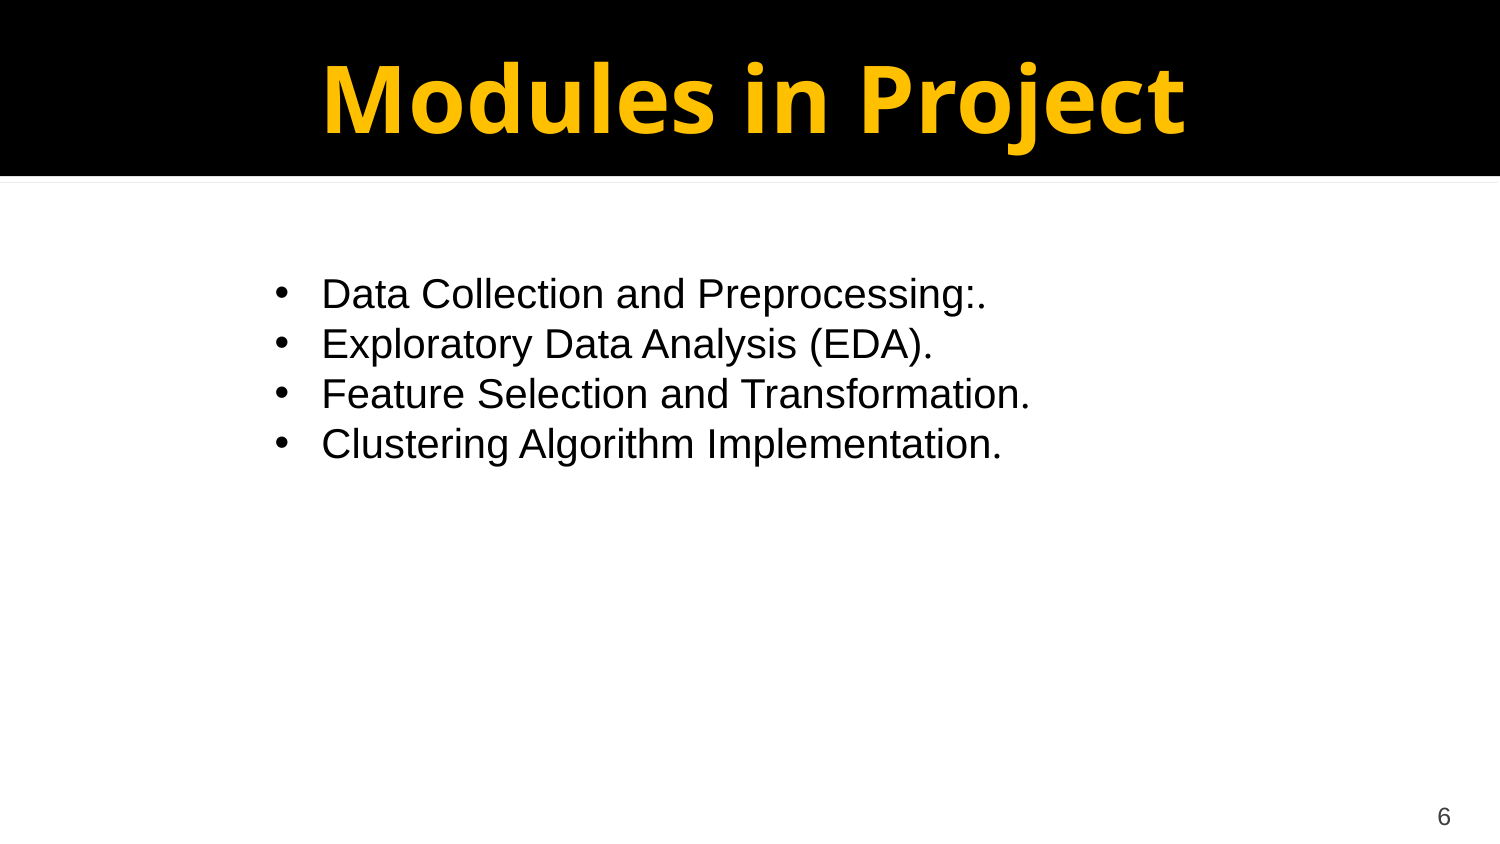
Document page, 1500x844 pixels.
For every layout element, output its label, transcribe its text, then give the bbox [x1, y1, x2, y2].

text_box 6 [1345, 796, 1466, 831]
text_box [75, 218, 1425, 788]
text_box Data Collection and Preprocessing:. Exploratory Data Analysis (EDA). Feature Selection and Transformation. Clustering Algorithm Implementation. [259, 259, 1200, 622]
text_box Modules in Project [75, 19, 1425, 174]
